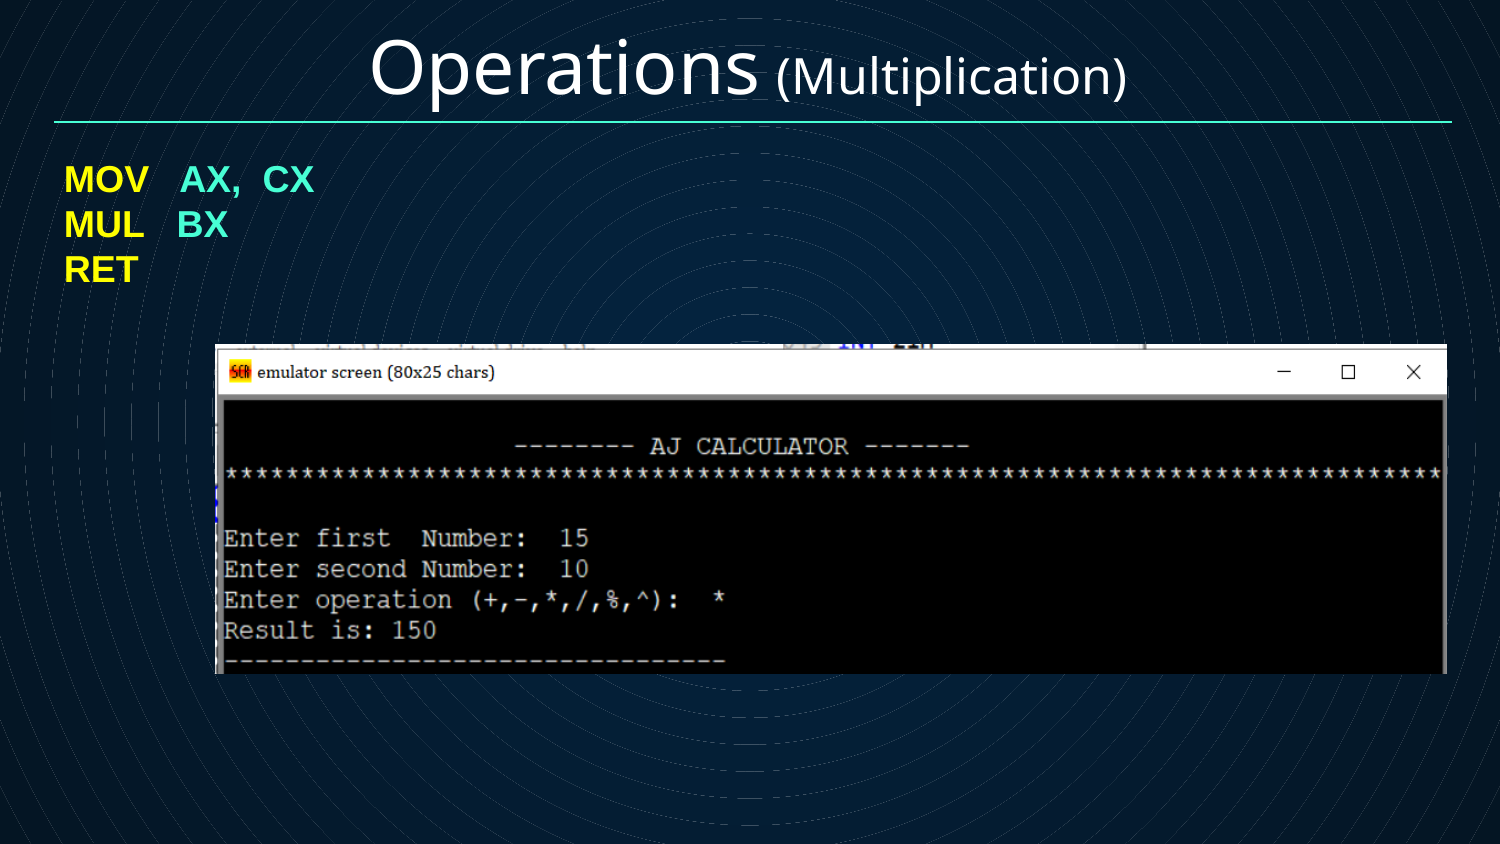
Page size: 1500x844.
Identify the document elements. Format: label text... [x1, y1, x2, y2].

title Operations (Multiplication) [49, 24, 1447, 125]
text_box MOV AX, CX MUL BX RET [49, 147, 468, 298]
picture [214, 344, 1448, 675]
